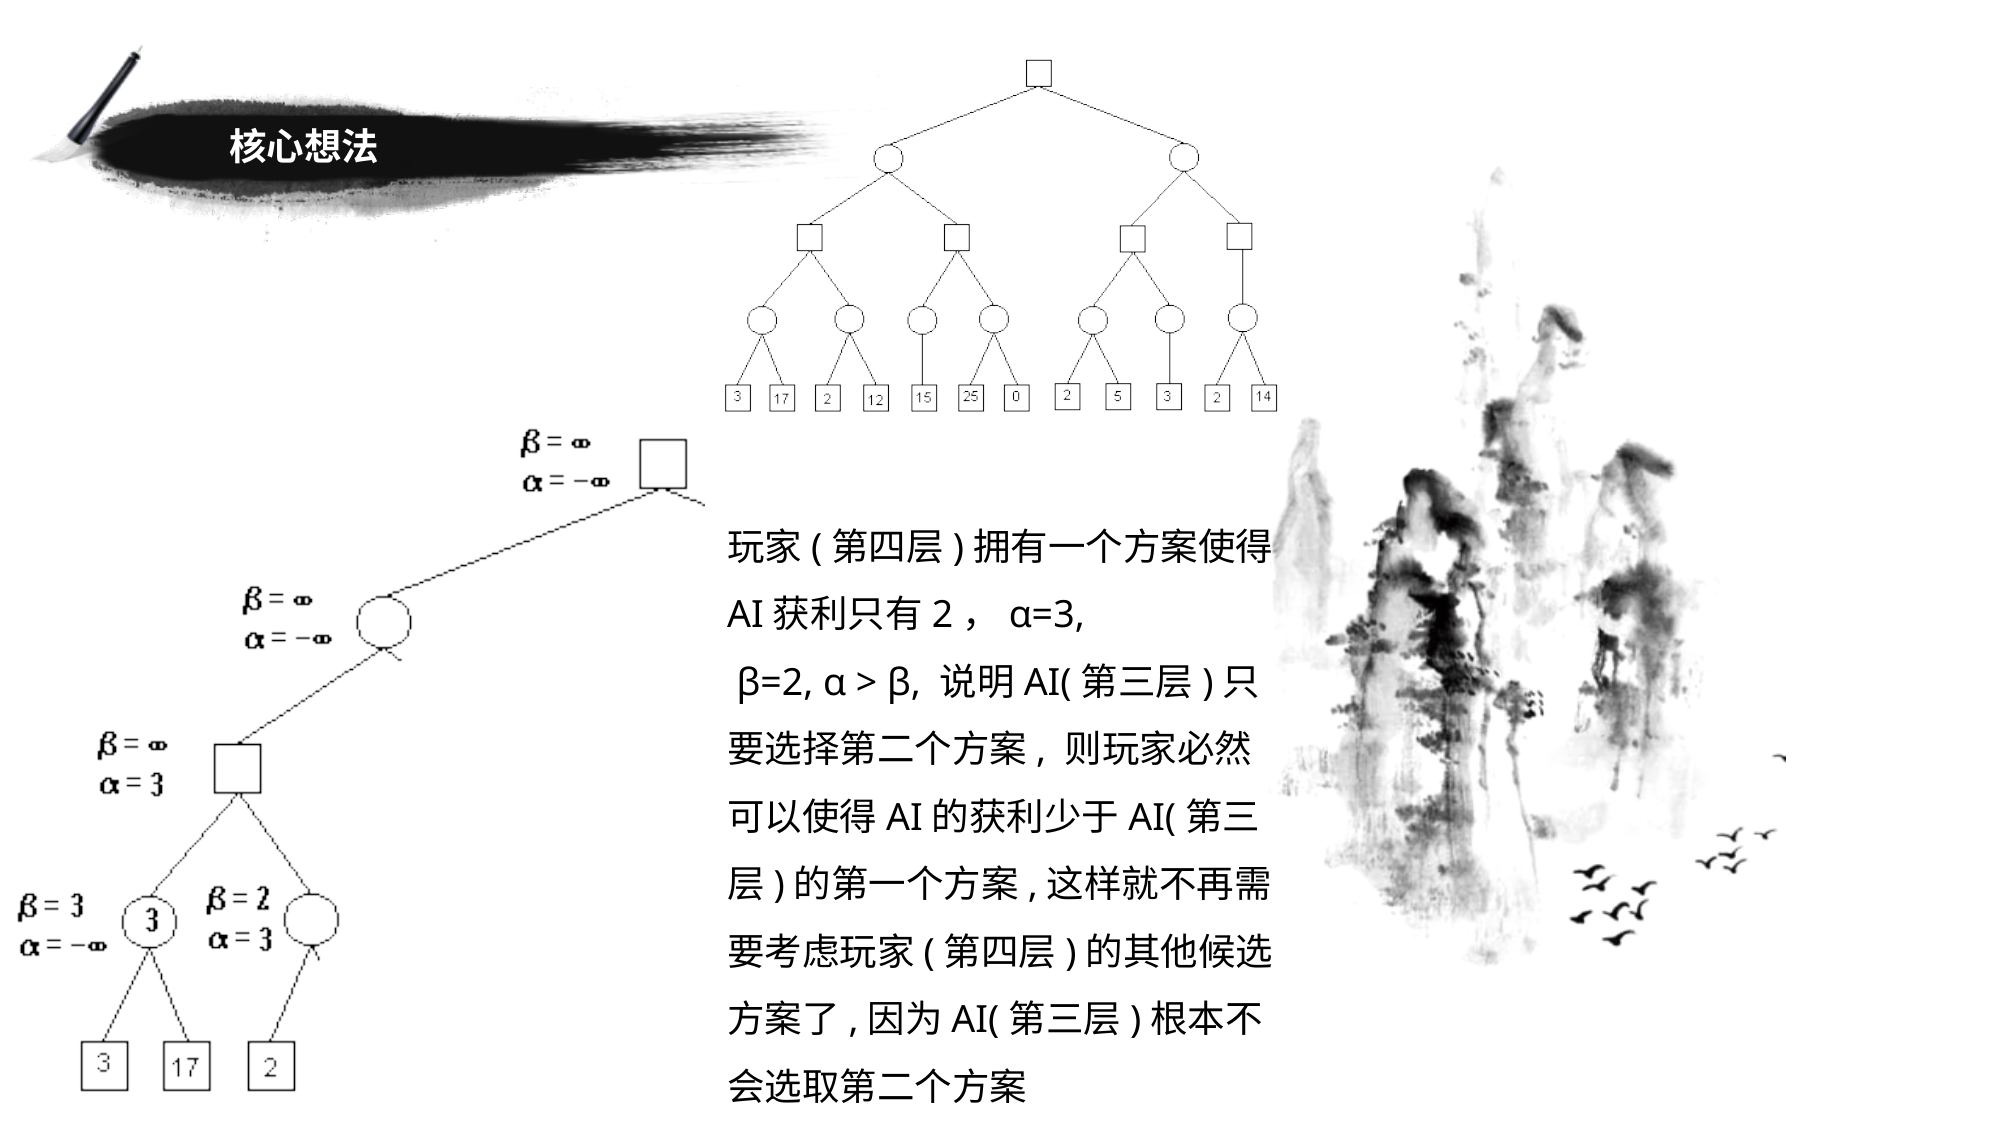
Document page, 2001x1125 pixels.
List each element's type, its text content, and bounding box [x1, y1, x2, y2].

picture [0, 35, 1786, 1125]
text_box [24, 35, 690, 194]
text_box 玩家(第四层)拥有一个方案使得AI获利只有2，α=3, β=2, α > β, 说明AI(第三层)只要选择第二个方案, 则玩家必然可以使得AI的获利少于AI(第三层)的第一个方案,这样就不再需要考虑玩家(第四层)的其他候选方案了,因为AI(第三层)根本不会选取第二个方案 [712, 492, 1301, 1116]
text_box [71, 194, 690, 245]
